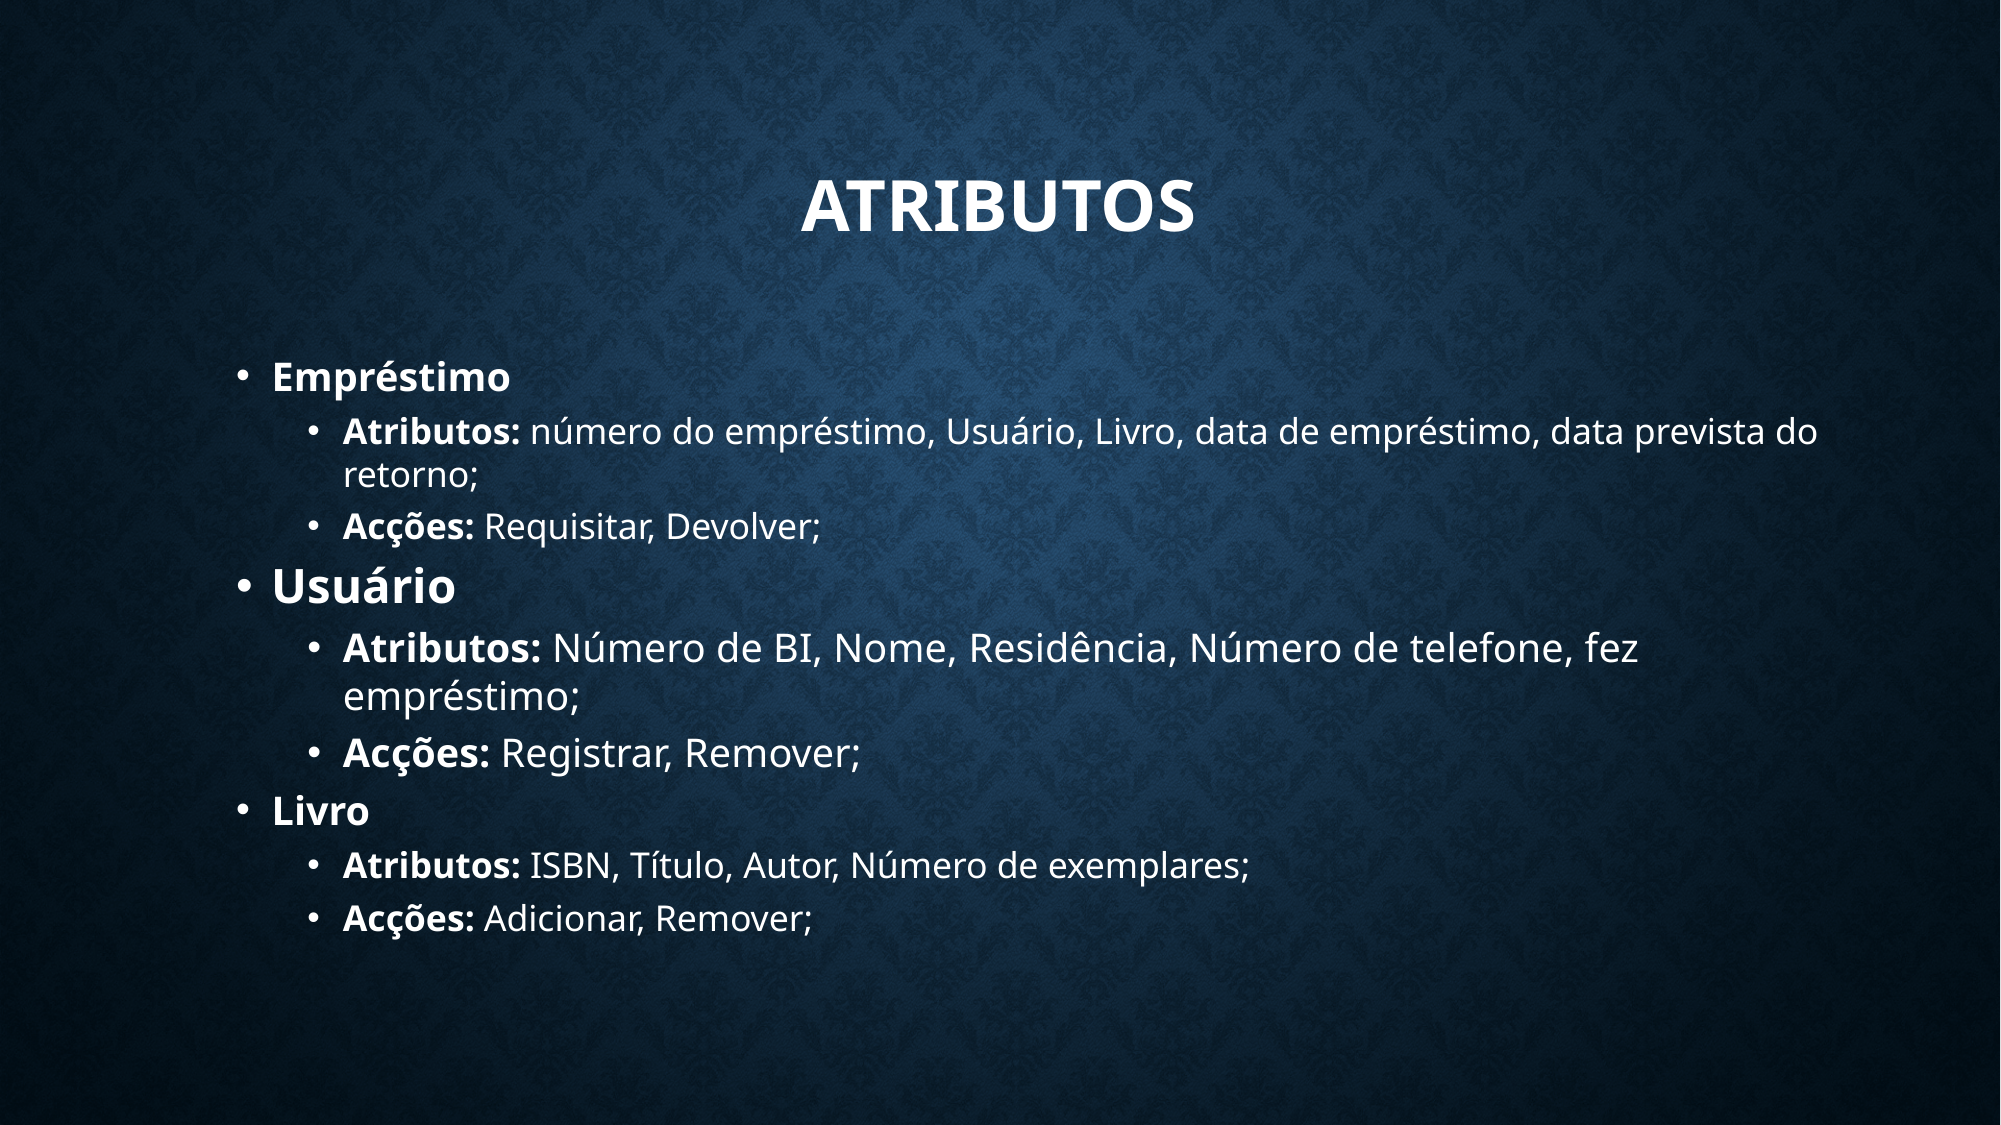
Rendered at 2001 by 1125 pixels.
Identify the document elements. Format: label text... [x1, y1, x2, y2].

title Atributos [149, 99, 1849, 318]
list Empréstimo Atributos: número do empréstimo, Usuário, Livro, data de empréstimo, data prevista do retorno; Acções: Requisitar, Devolver; Usuário Atributos: Número de BI, Nome, Residência, Número de telefone, fez empréstimo; Acções: Registrar, Remover; Livro Atributos: ISBN, Título, Autor, Número de exemplares; Acções: Adicionar, Remover; [149, 343, 1849, 950]
